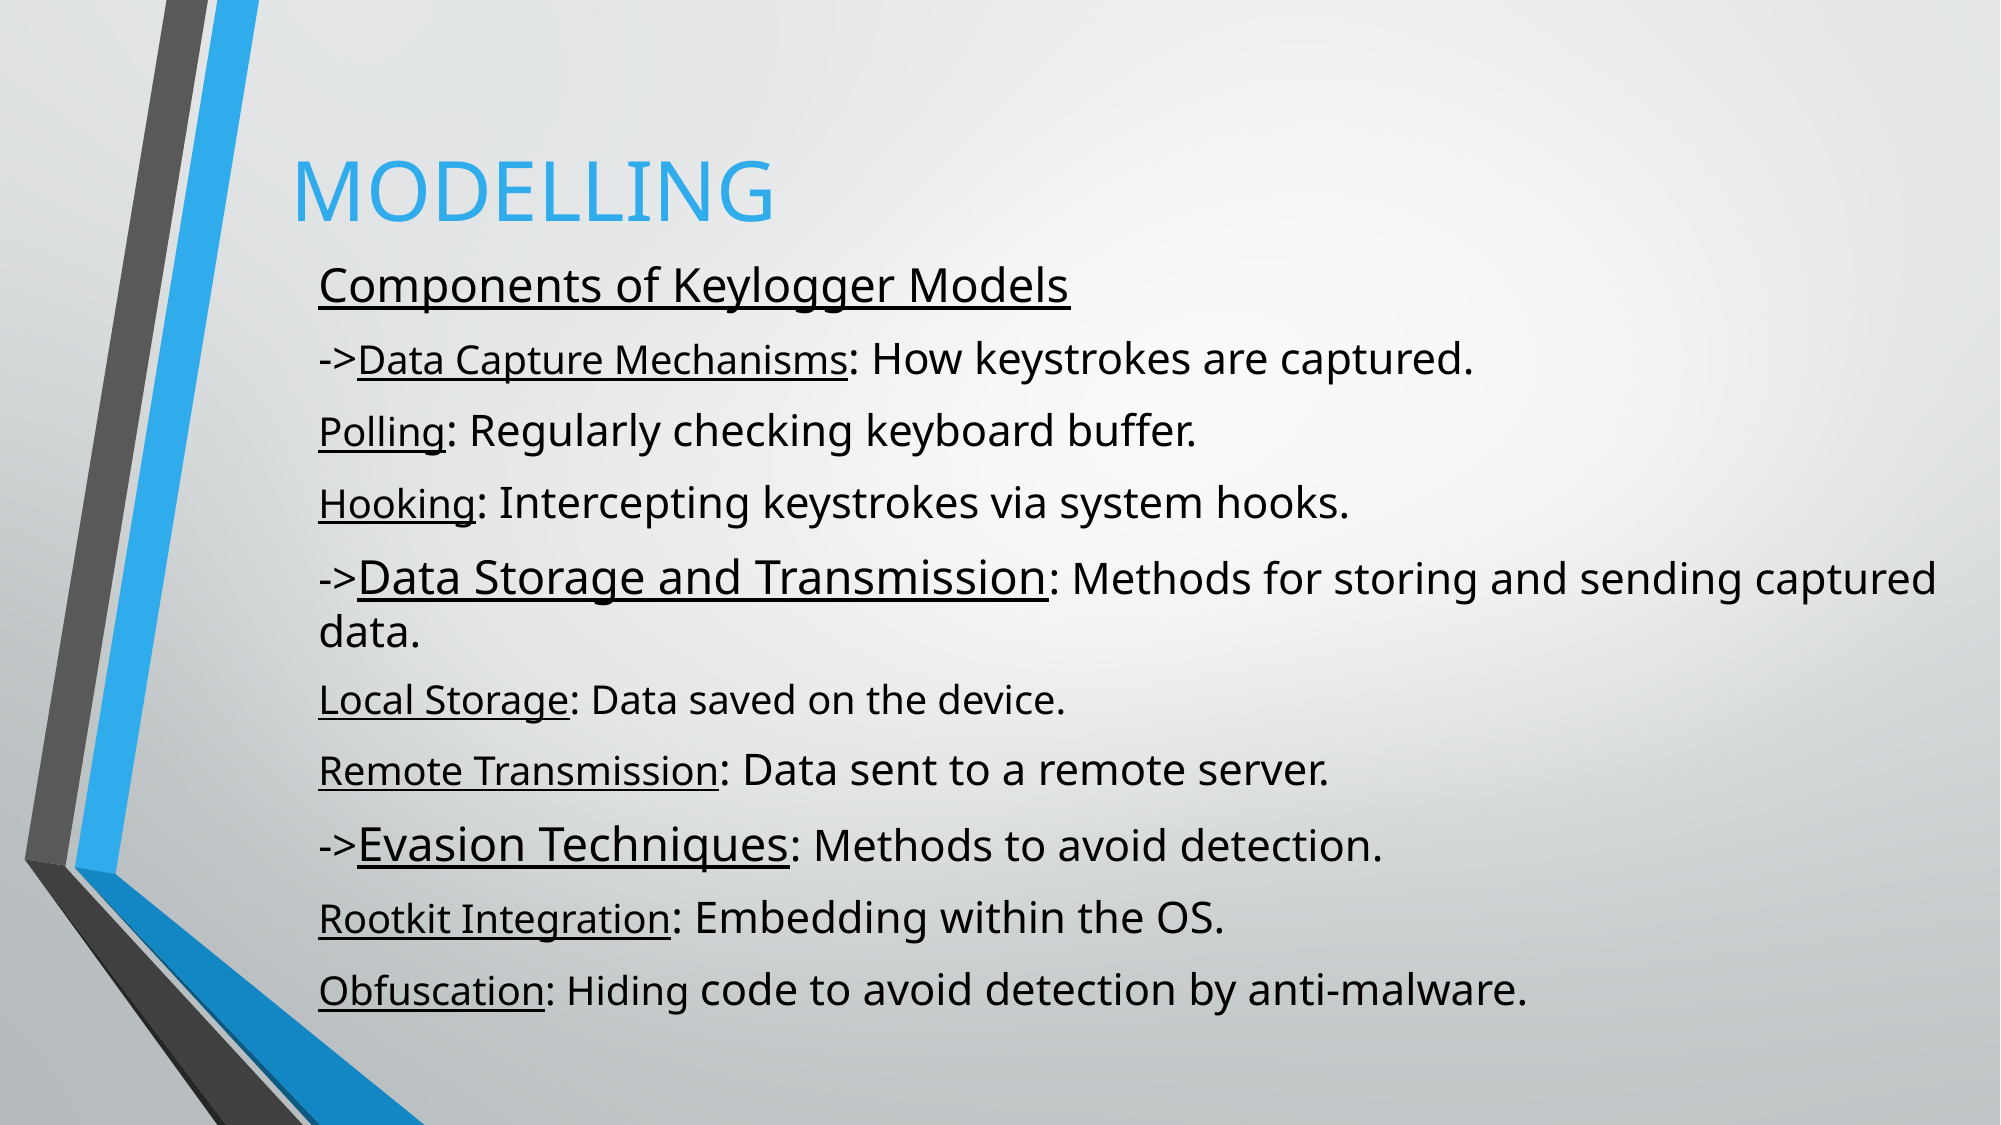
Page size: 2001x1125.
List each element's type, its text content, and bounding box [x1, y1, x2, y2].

list Components of Keylogger Models ->Data Capture Mechanisms: How keystrokes are captured. Polling: Regularly checking keyboard buffer. Hooking: Intercepting keystrokes via system hooks. ->Data Storage and Transmission: Methods for storing and sending captured data. Local Storage: Data saved on the device. Remote Transmission: Data sent to a remote server. ->Evasion Techniques: Methods to avoid detection. Rootkit Integration: Embedding within the OS. Obfuscation: Hiding code to avoid detection by anti-malware. [303, 246, 1971, 1023]
text_box MODELLING [0, 130, 1213, 246]
